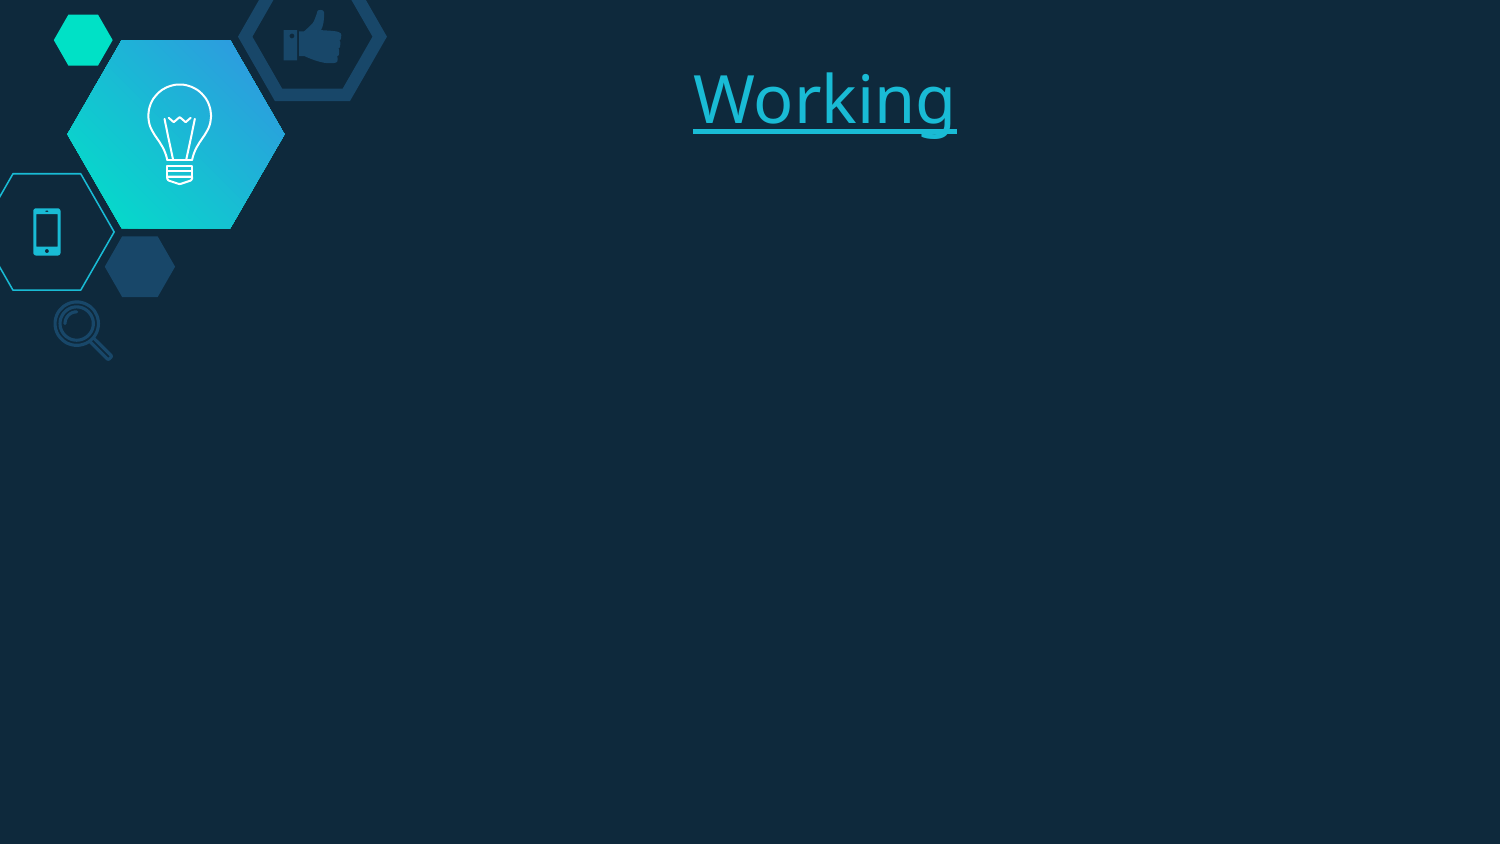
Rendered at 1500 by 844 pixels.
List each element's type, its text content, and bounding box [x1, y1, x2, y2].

title Working [230, 57, 1421, 152]
